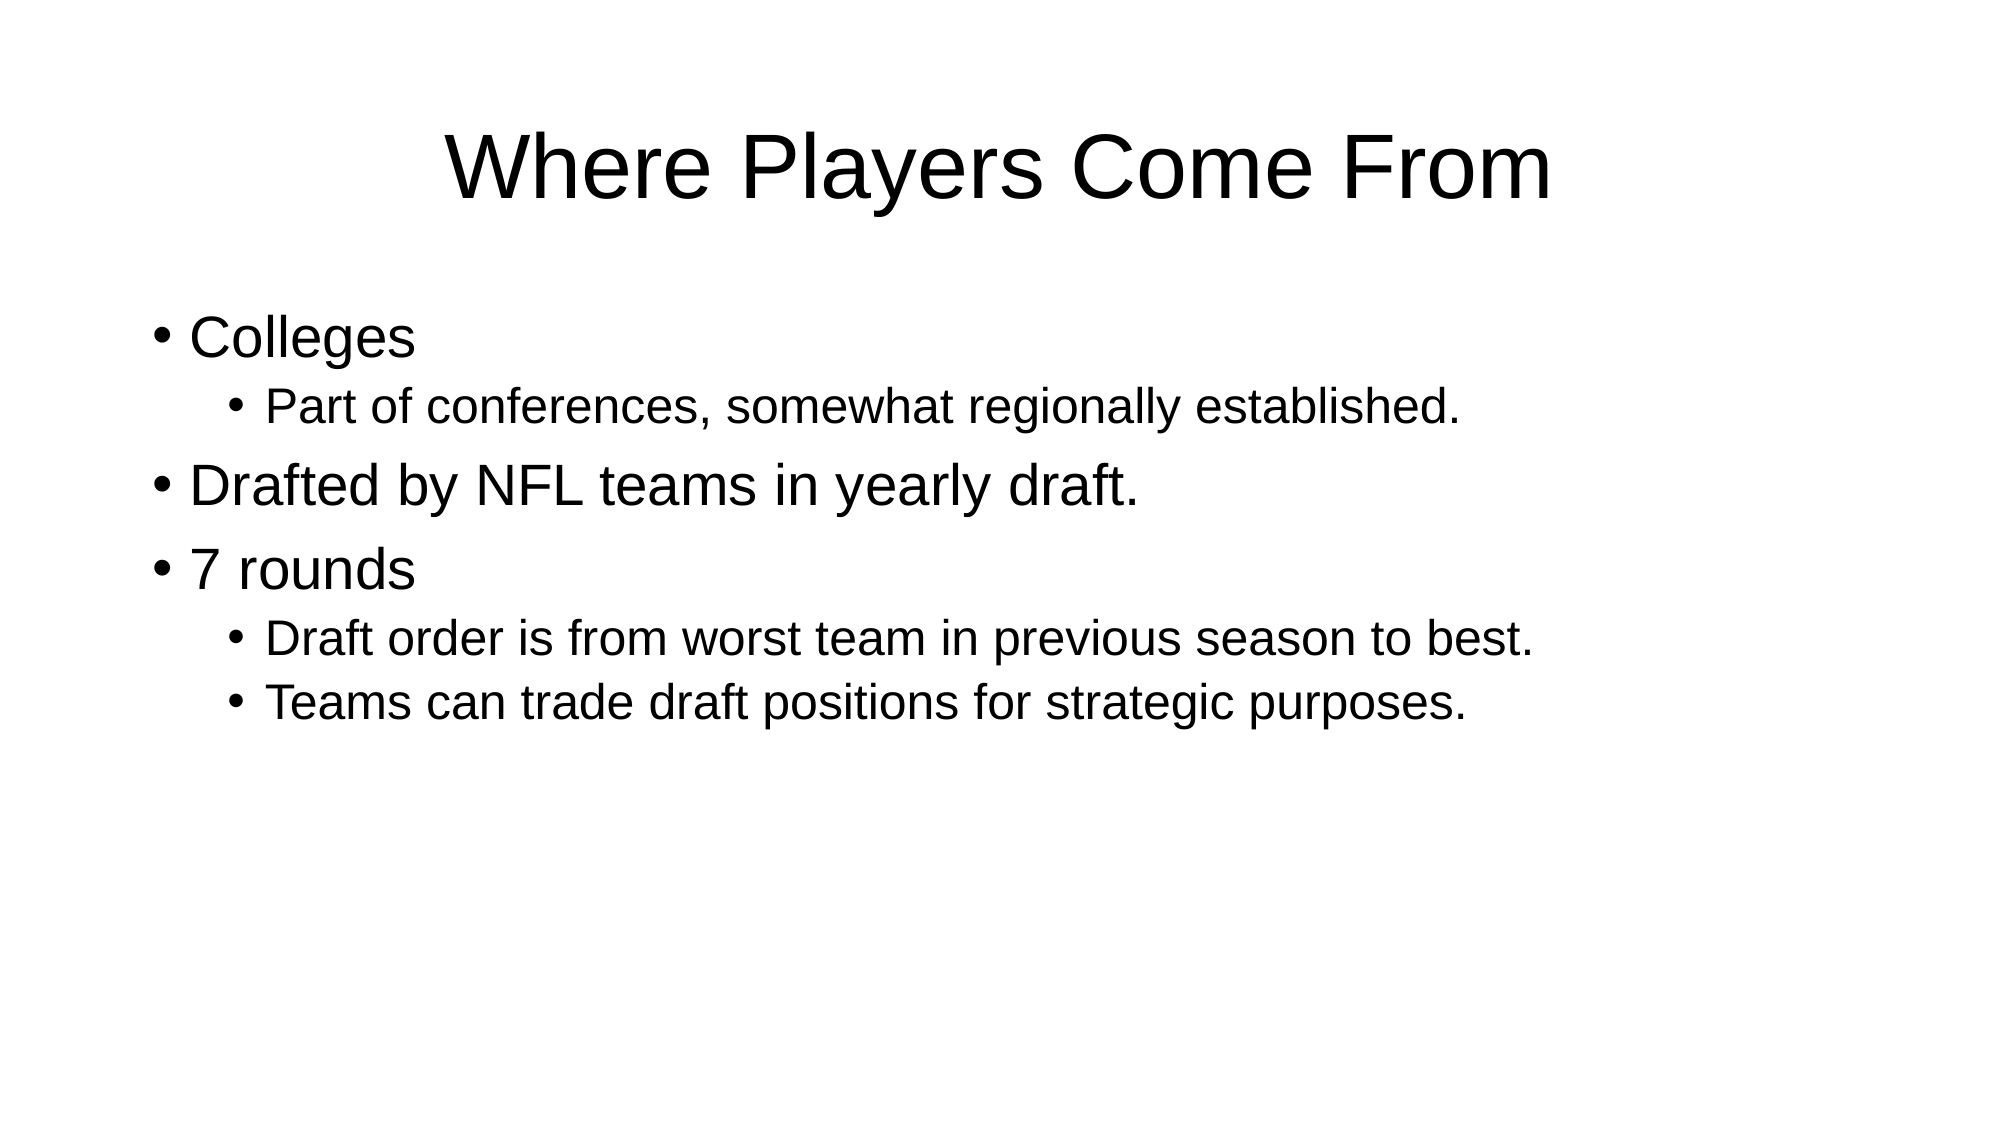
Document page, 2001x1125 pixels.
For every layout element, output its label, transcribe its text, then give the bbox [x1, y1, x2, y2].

title Where Players Come From [137, 59, 1863, 278]
list Colleges Part of conferences, somewhat regionally established. Drafted by NFL teams in yearly draft. 7 rounds Draft order is from worst team in previous season to best. Teams can trade draft positions for strategic purposes. [137, 299, 1863, 1014]
